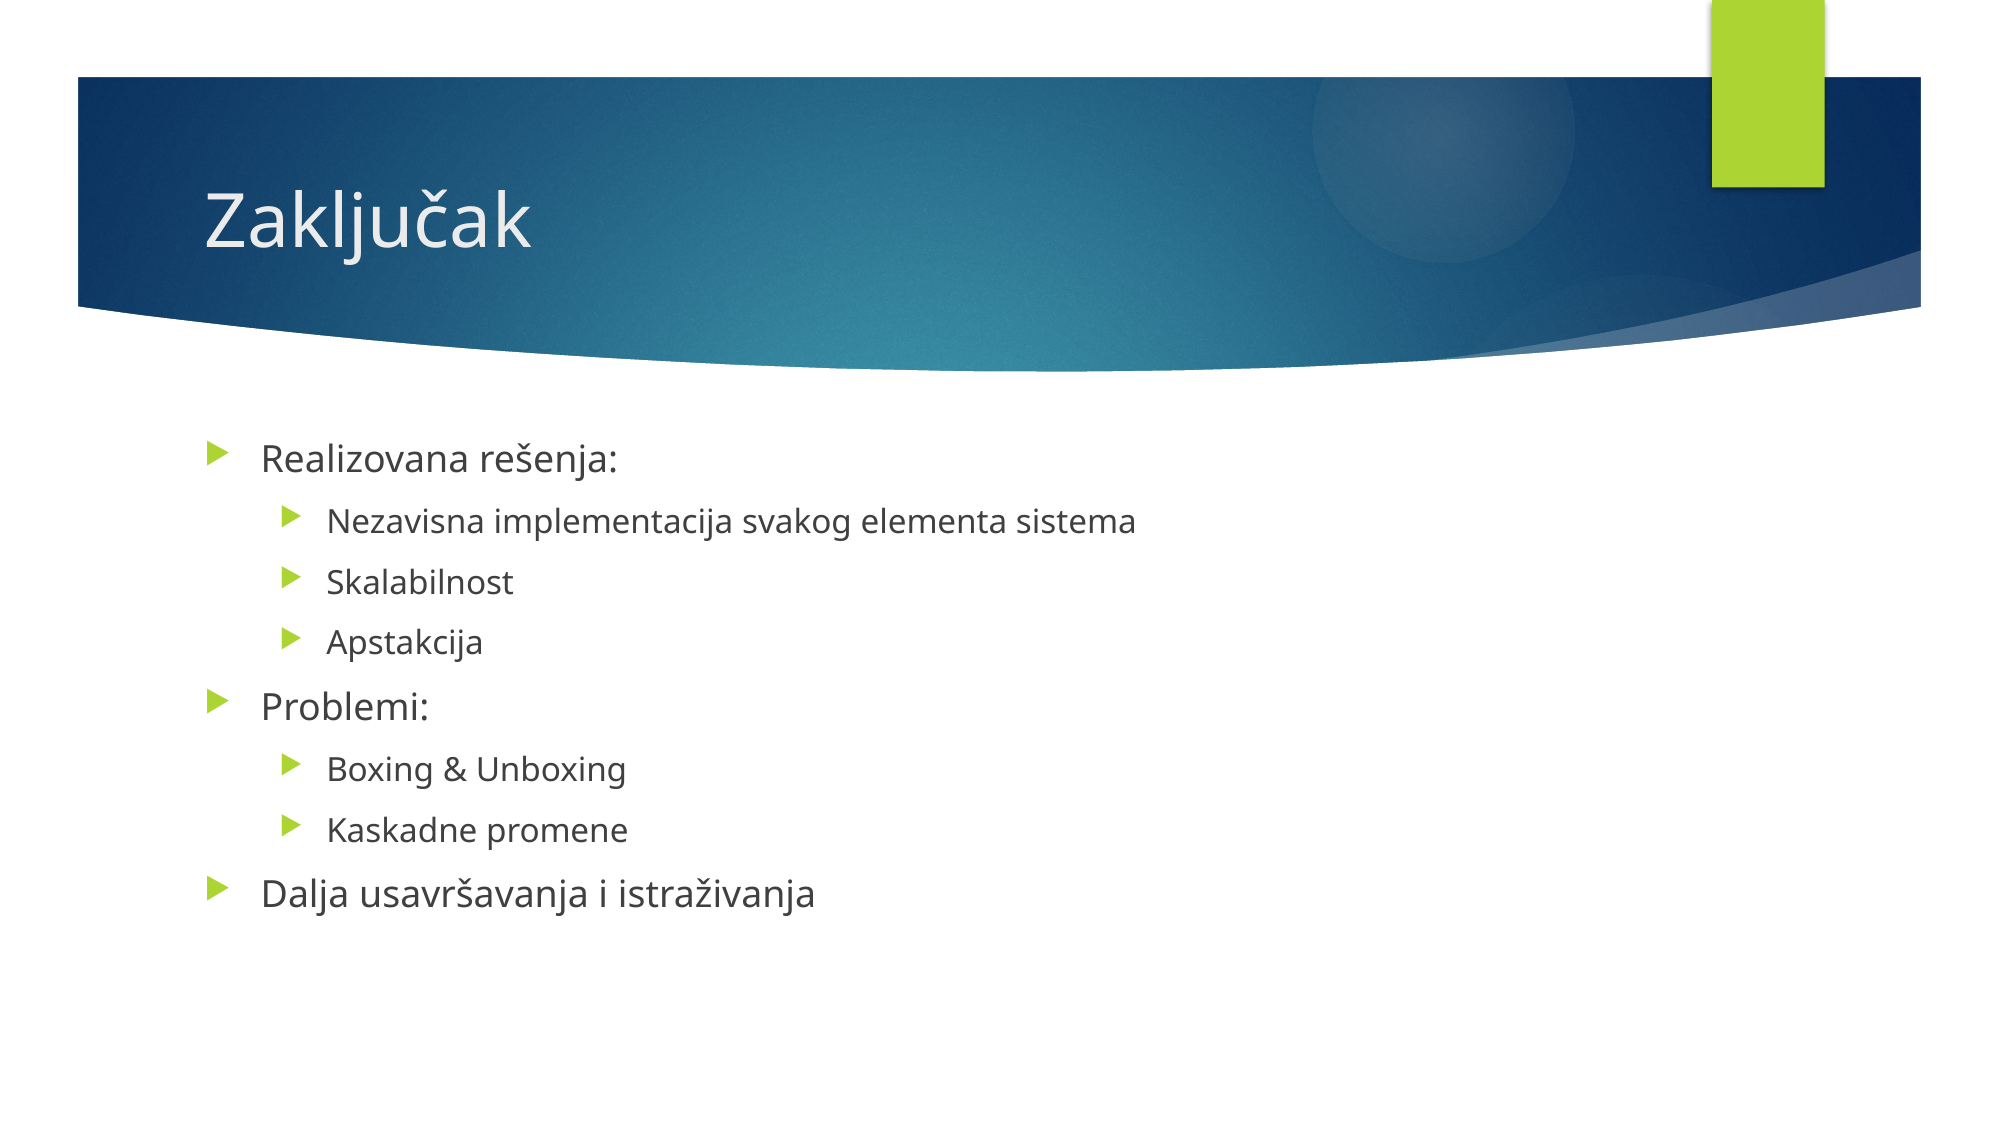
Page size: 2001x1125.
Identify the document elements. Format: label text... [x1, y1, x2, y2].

title Zaključak [189, 159, 1627, 276]
list Realizovana rešenja: Nezavisna implementacija svakog elementa sistema Skalabilnost Apstakcija Problemi: Boxing & Unboxing Kaskadne promene Dalja usavršavanja i istraživanja [189, 427, 1627, 988]
